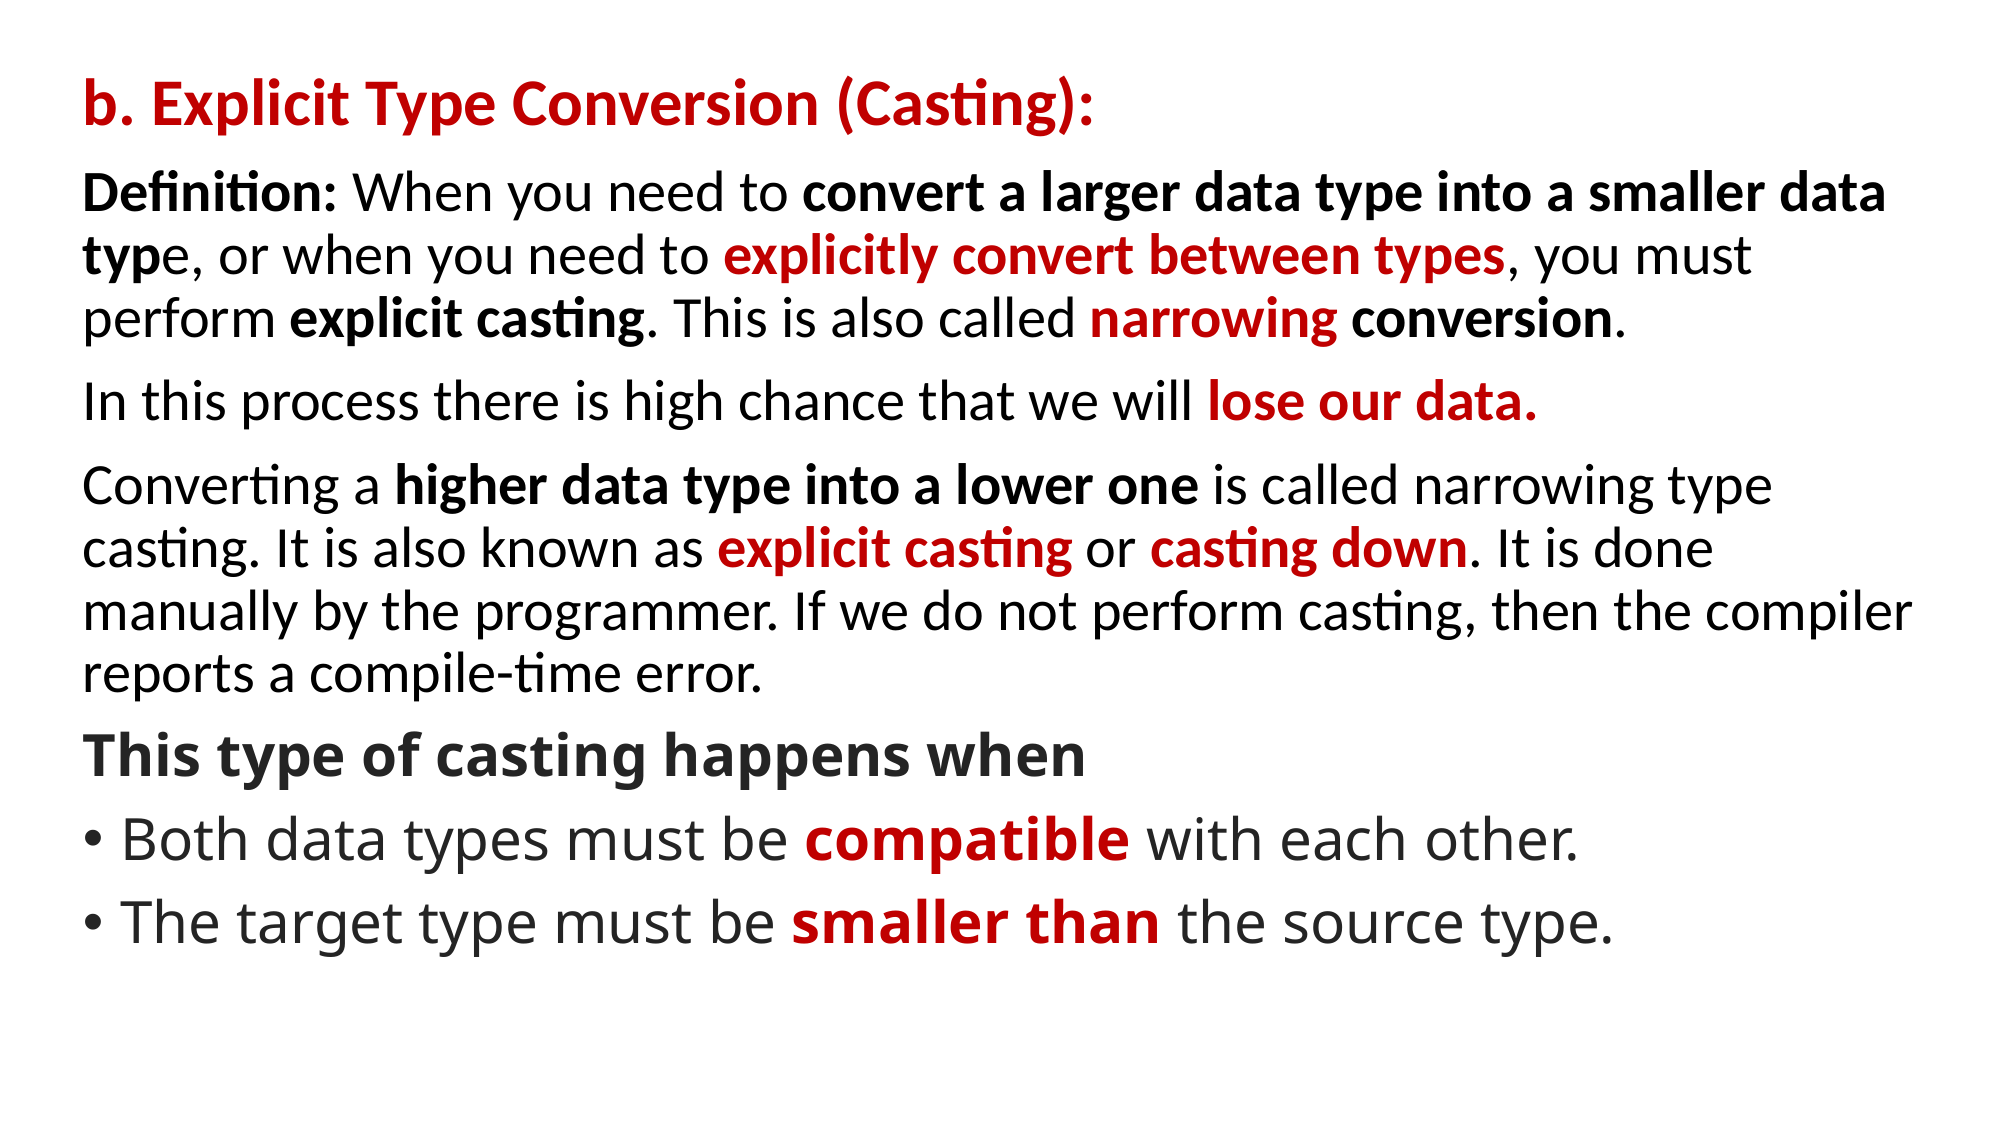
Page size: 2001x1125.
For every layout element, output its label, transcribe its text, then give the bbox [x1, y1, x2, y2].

list b. Explicit Type Conversion (Casting): Definition: When you need to convert a larger data type into a smaller data type, or when you need to explicitly convert between types, you must perform explicit casting. This is also called narrowing conversion. In this process there is high chance that we will lose our data. Converting a higher data type into a lower one is called narrowing type casting. It is also known as explicit casting or casting down. It is done manually by the programmer. If we do not perform casting, then the compiler reports a compile-time error. This type of casting happens when Both data types must be compatible with each other. The target type must be smaller than the source type. [67, 60, 1933, 1086]
